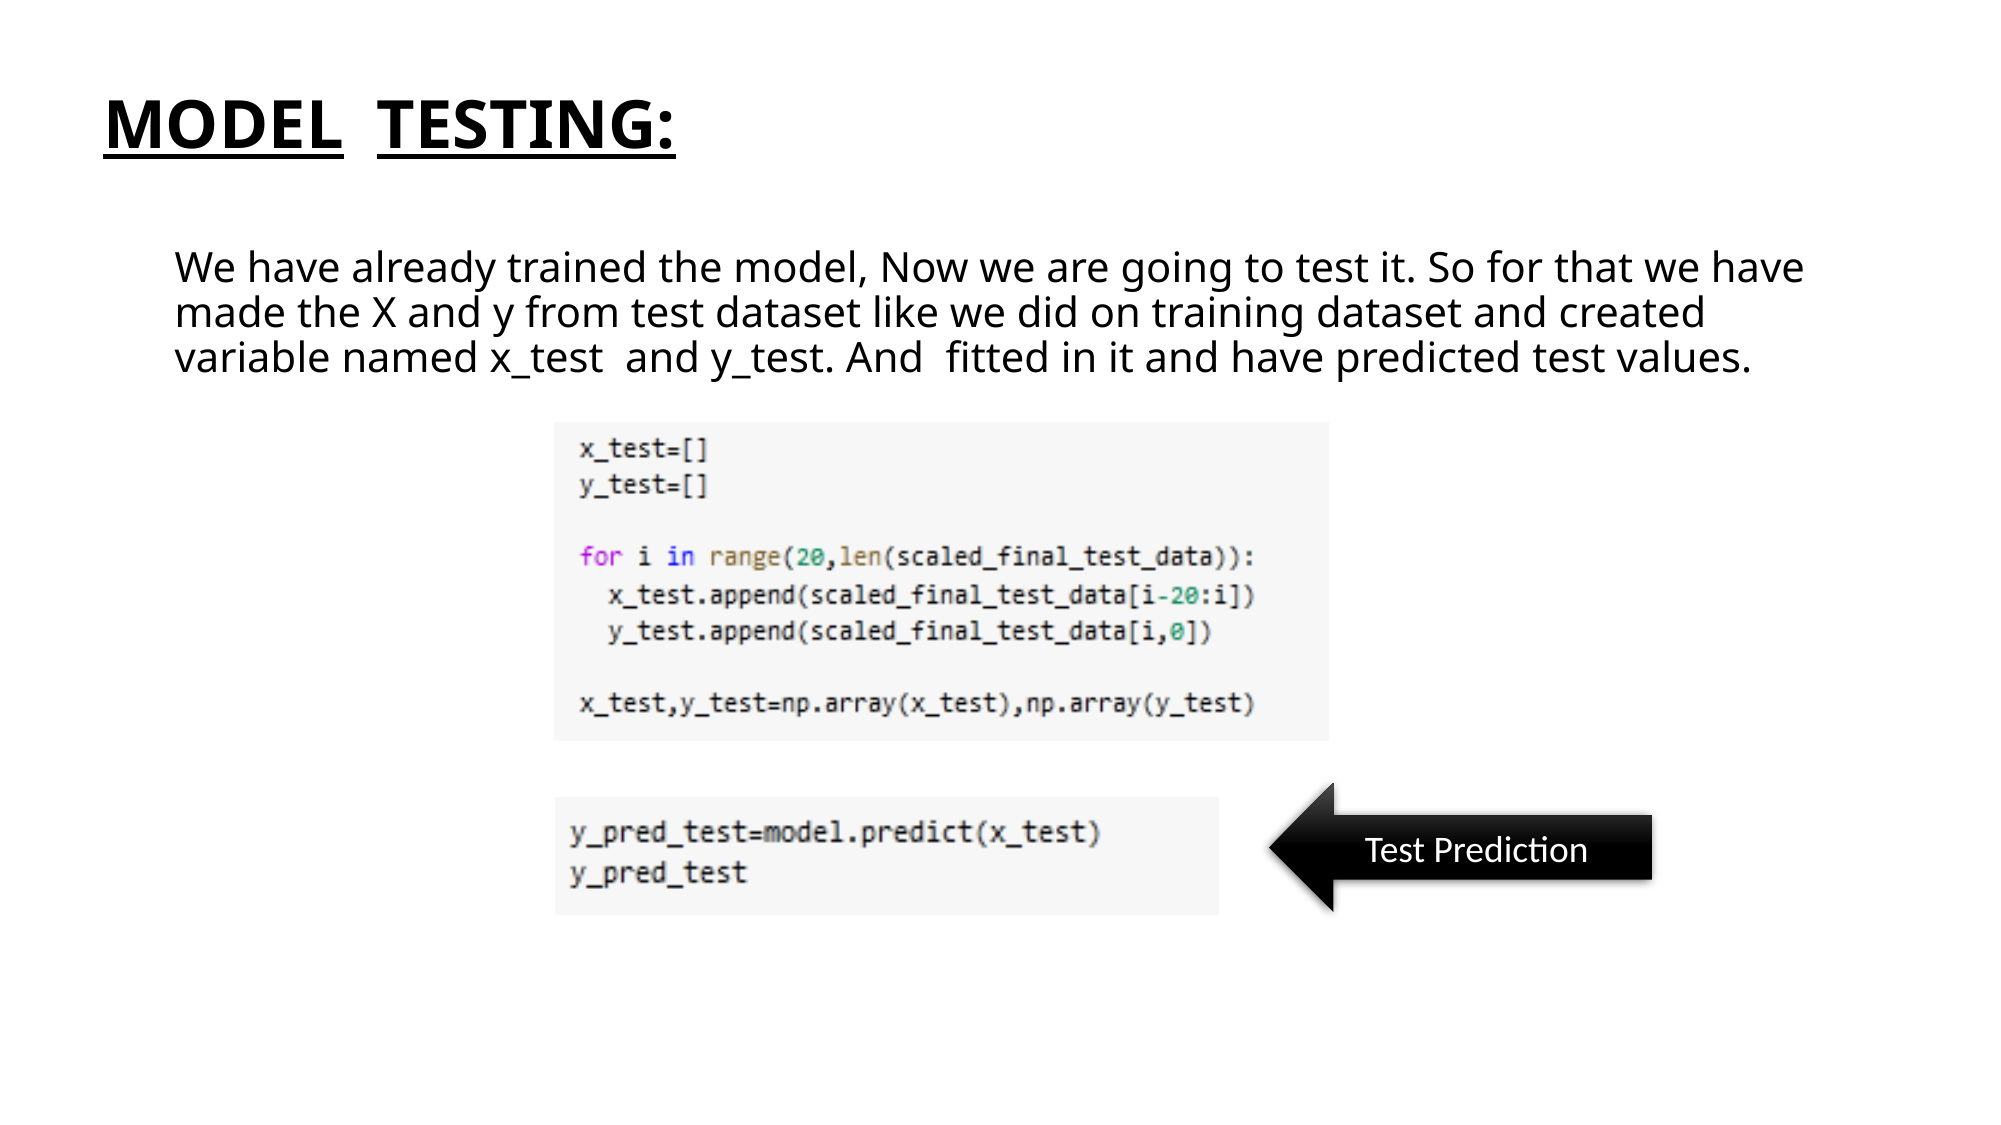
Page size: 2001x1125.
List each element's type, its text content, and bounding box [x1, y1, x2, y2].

picture [555, 797, 1219, 924]
text_box Test Prediction [1269, 783, 1653, 912]
picture [554, 422, 1329, 751]
subtitle We have already trained the model, Now we are going to test it. So for that we have made the X and y from test dataset like we did on training dataset and created variable named x_test and y_test. And fitted in it and have predicted test values. [159, 238, 1850, 436]
title MODEL TESTING: [88, 33, 1822, 184]
